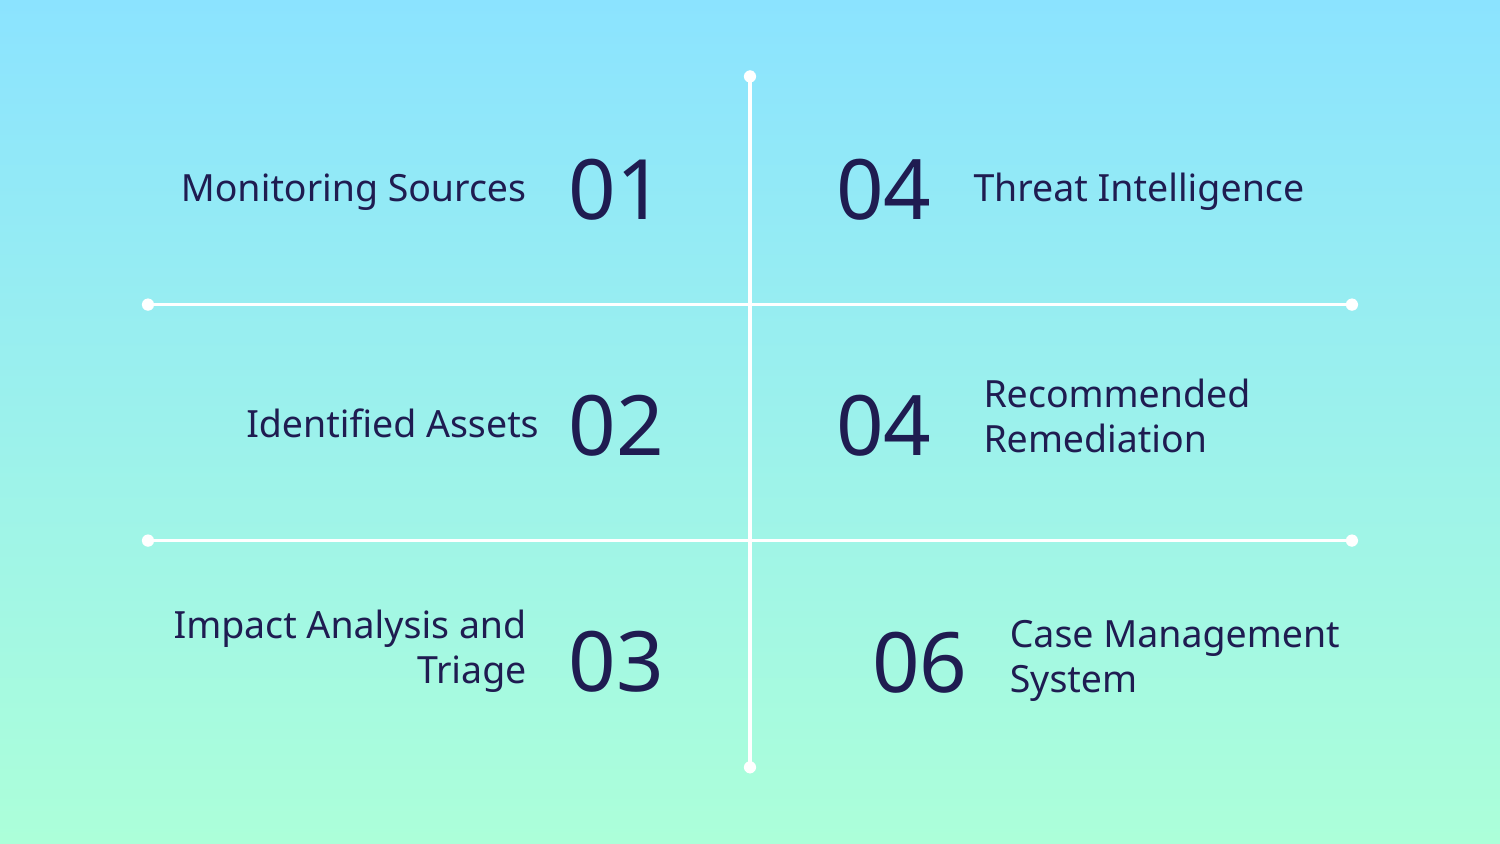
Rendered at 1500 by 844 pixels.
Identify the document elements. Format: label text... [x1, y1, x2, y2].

title 01 [553, 121, 745, 251]
title Threat Intelligence [958, 148, 1407, 224]
title Impact Analysis and Triage [93, 630, 542, 706]
title Identified Assets [106, 385, 553, 461]
title Case Management System [994, 639, 1443, 716]
title 04 [754, 357, 946, 487]
title 02 [553, 357, 745, 487]
title 06 [786, 594, 983, 725]
title 03 [553, 592, 745, 723]
title Recommended Remediation [968, 378, 1417, 521]
title Monitoring Sources [93, 148, 542, 224]
title 04 [754, 121, 946, 251]
